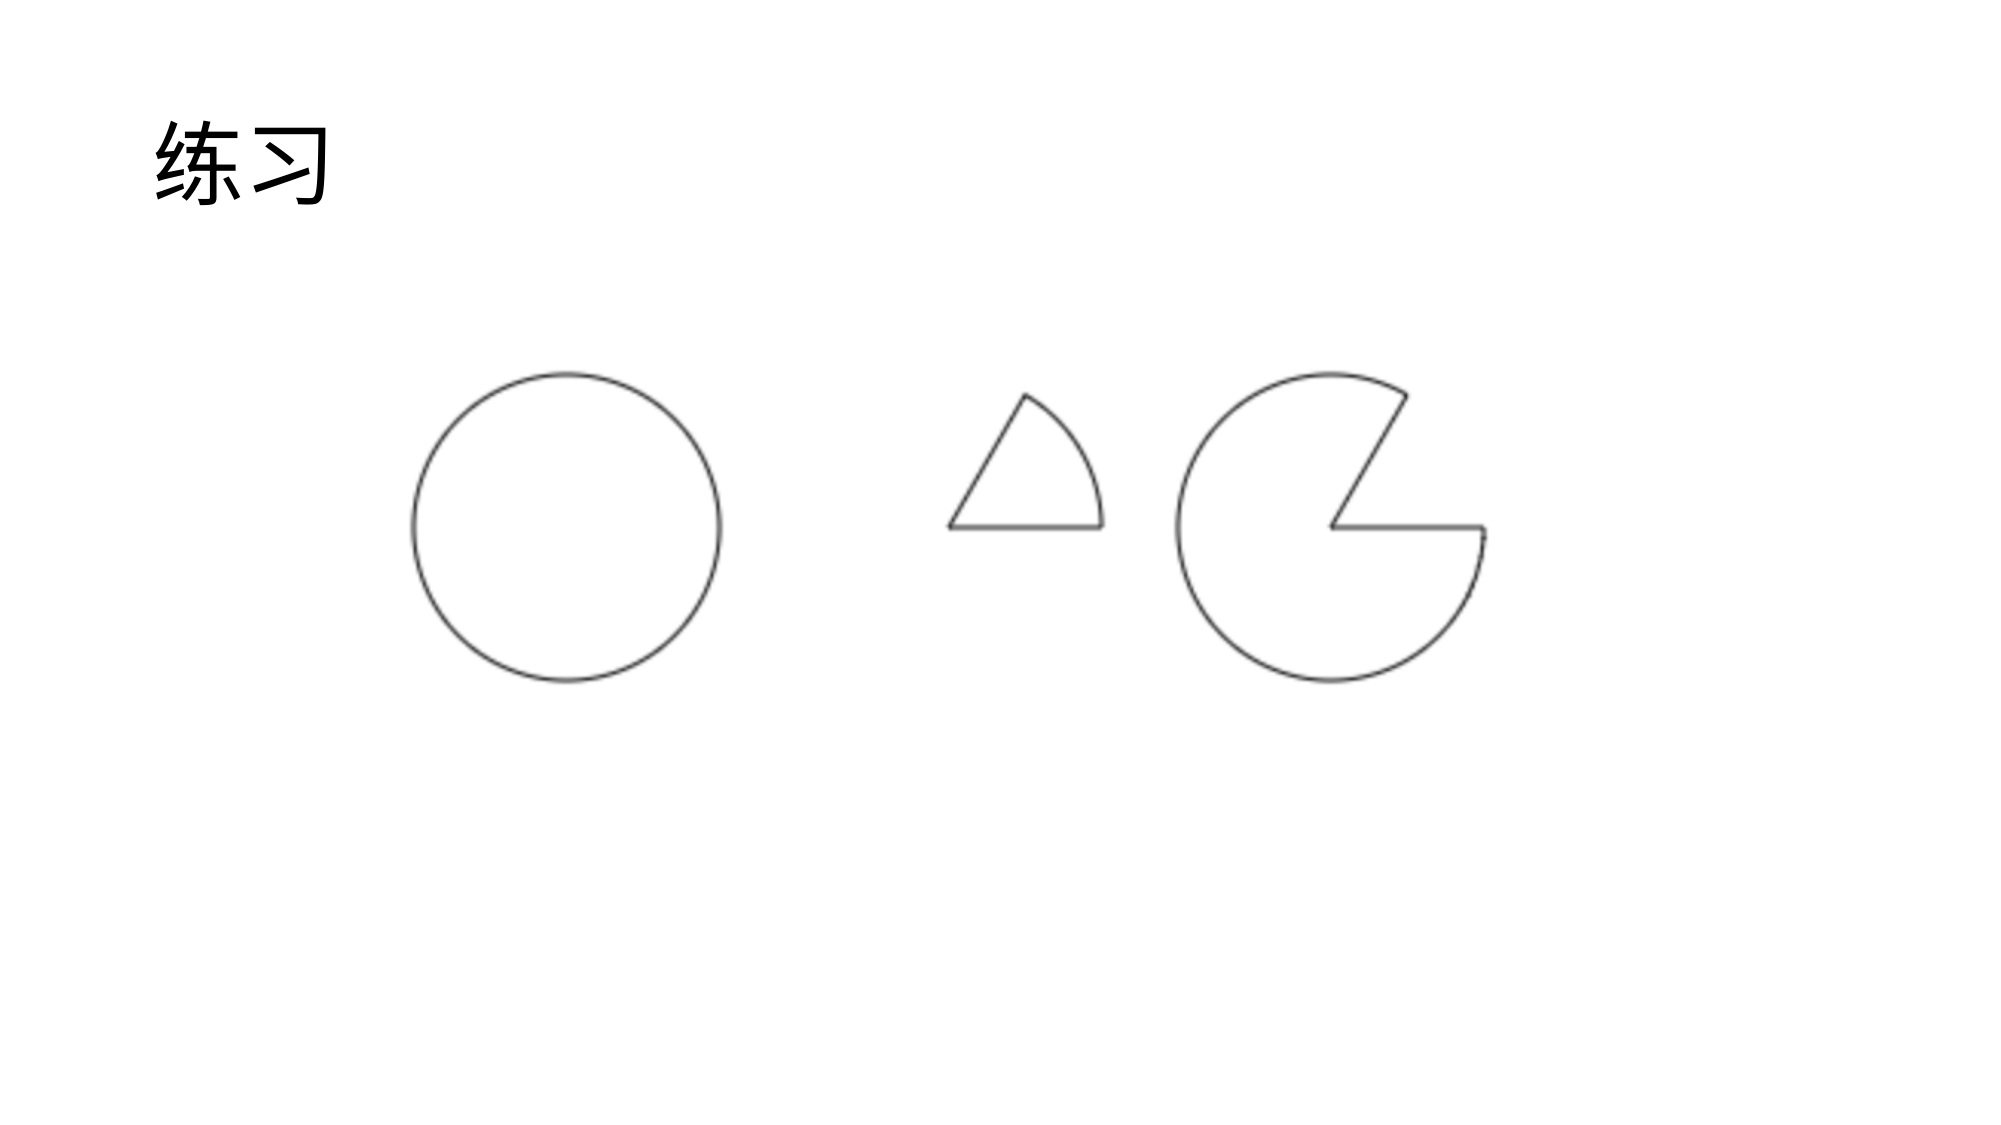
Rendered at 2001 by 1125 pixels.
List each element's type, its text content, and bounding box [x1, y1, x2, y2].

title 练习 [137, 59, 1863, 278]
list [362, 277, 1592, 798]
